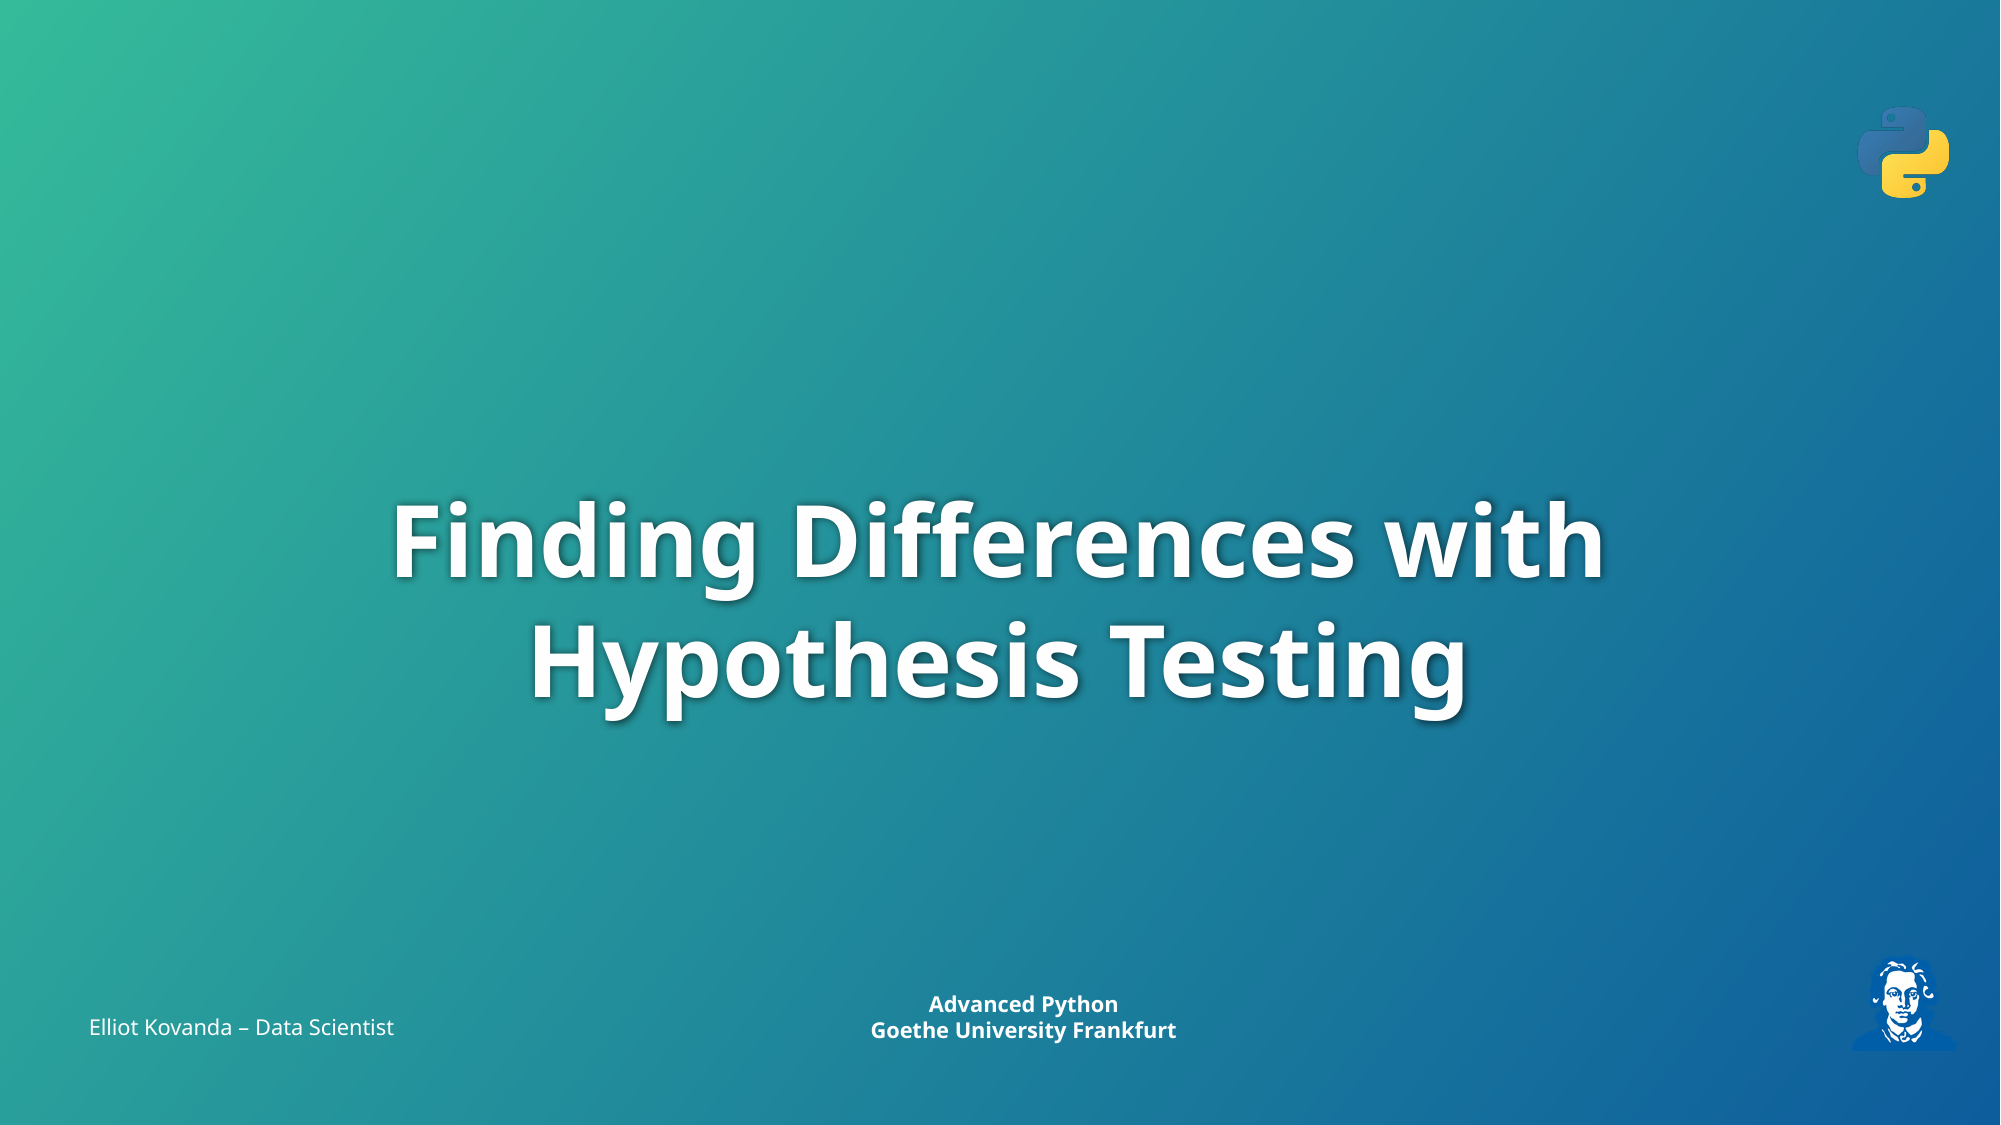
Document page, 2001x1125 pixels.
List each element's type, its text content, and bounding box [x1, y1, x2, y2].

footer Elliot Kovanda – Data Scientist [74, 991, 443, 1051]
picture [1852, 947, 1956, 1051]
picture [1836, 85, 1971, 220]
title Finding Differences with Hypothesis Testing [132, 484, 1866, 726]
